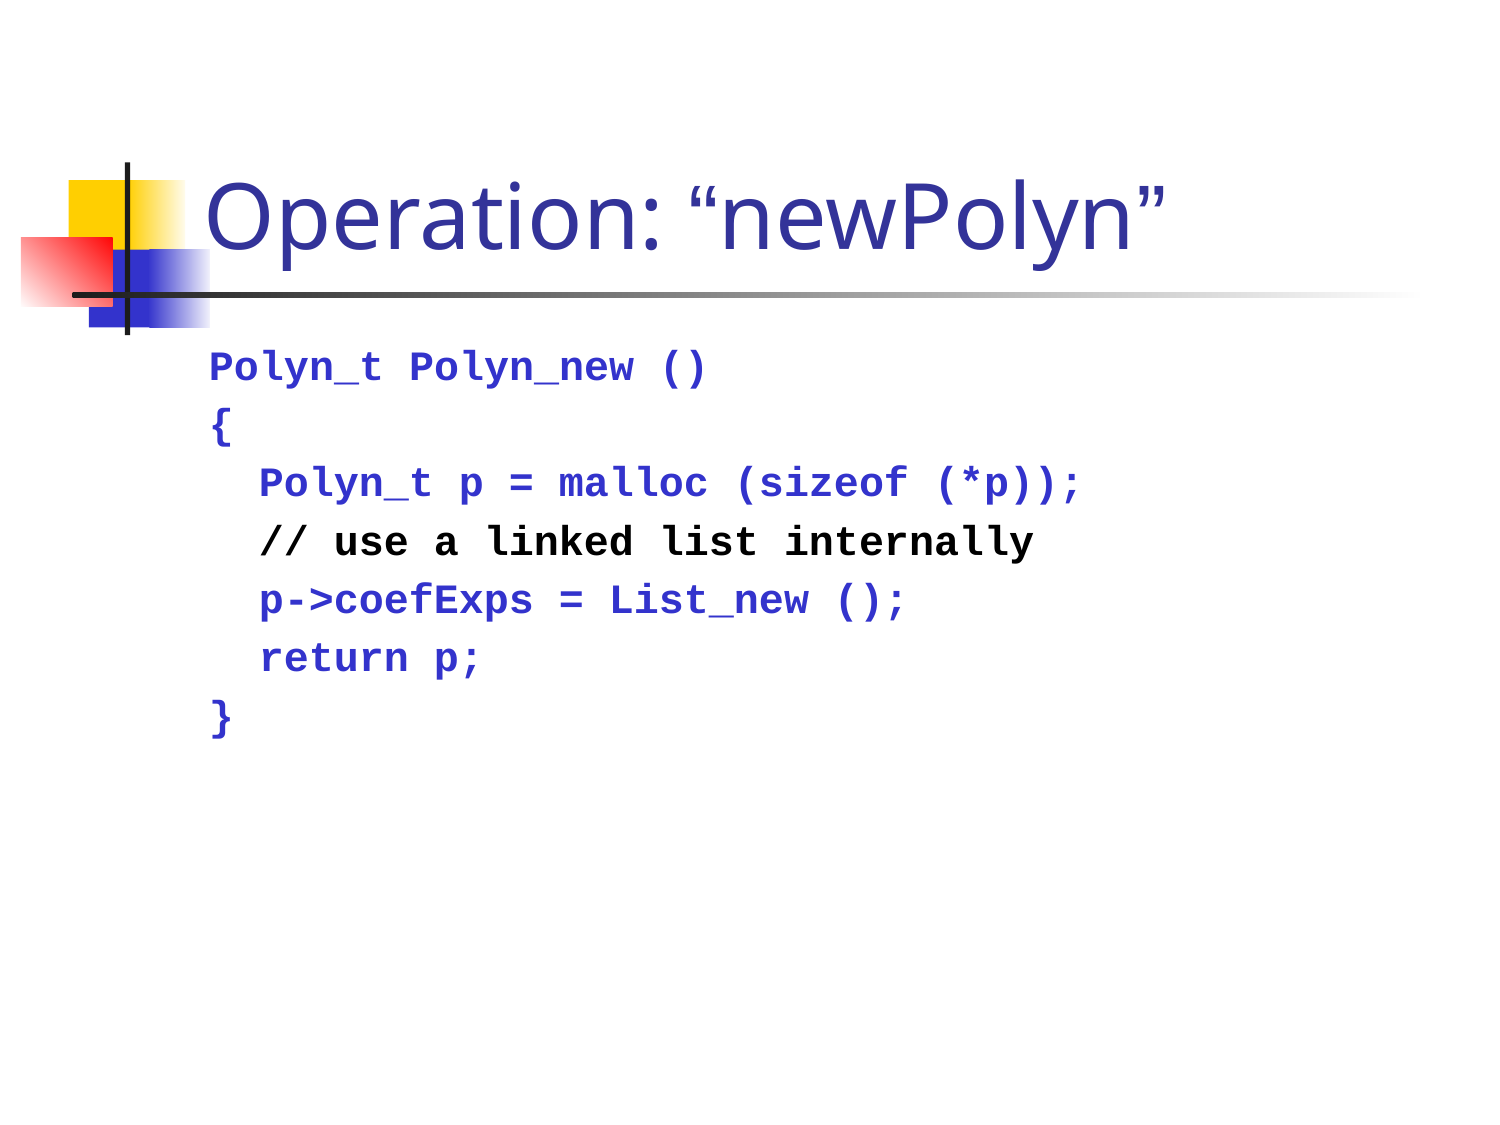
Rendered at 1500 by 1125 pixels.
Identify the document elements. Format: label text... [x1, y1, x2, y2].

title Operation: “newPolyn” [188, 35, 1468, 275]
list Polyn_t Polyn_new () { Polyn_t p = malloc (sizeof (*p)); // use a linked list internally p->coefExps = List_new (); return p; } [193, 331, 1469, 1006]
